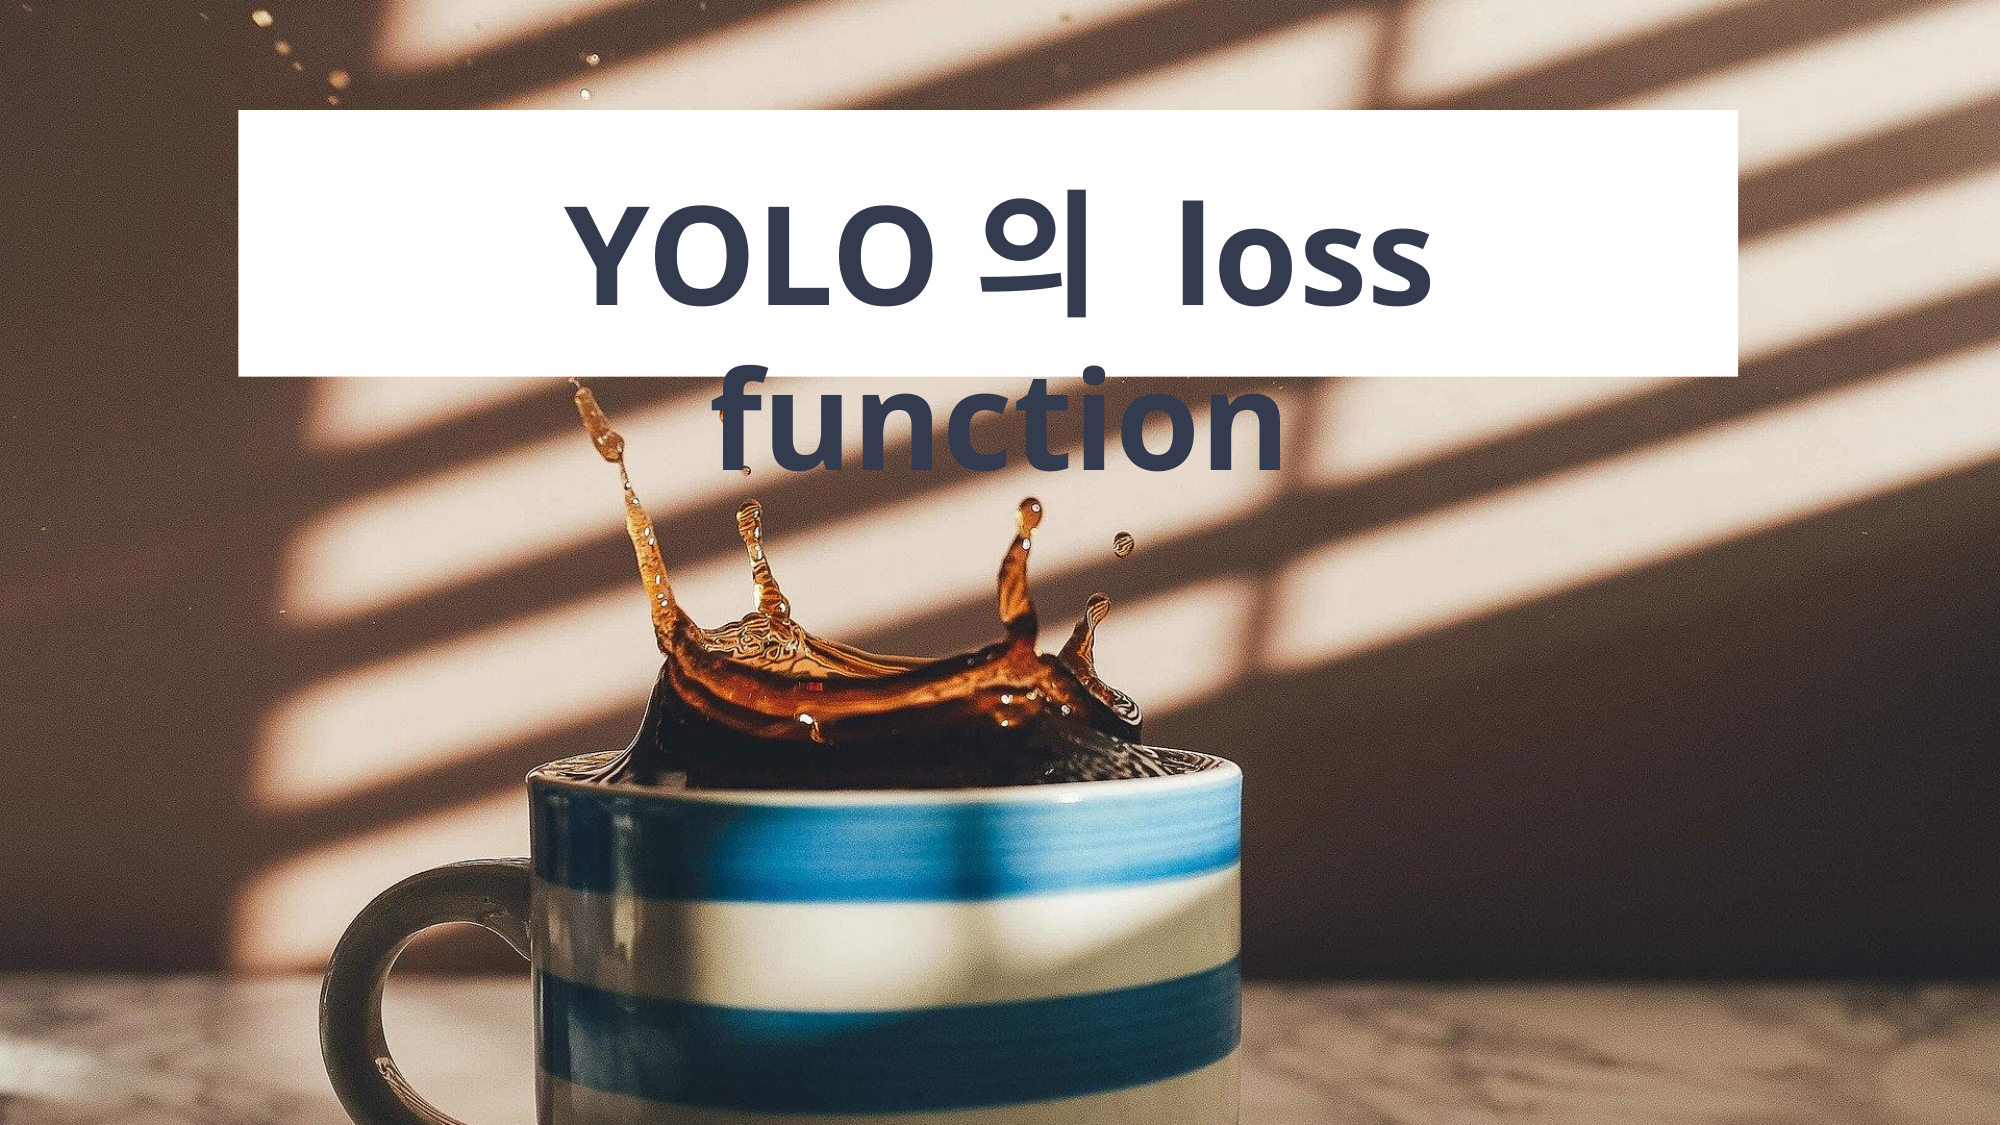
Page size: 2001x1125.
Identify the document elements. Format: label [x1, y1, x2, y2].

text_box [238, 109, 1739, 377]
picture [0, 0, 2000, 1125]
